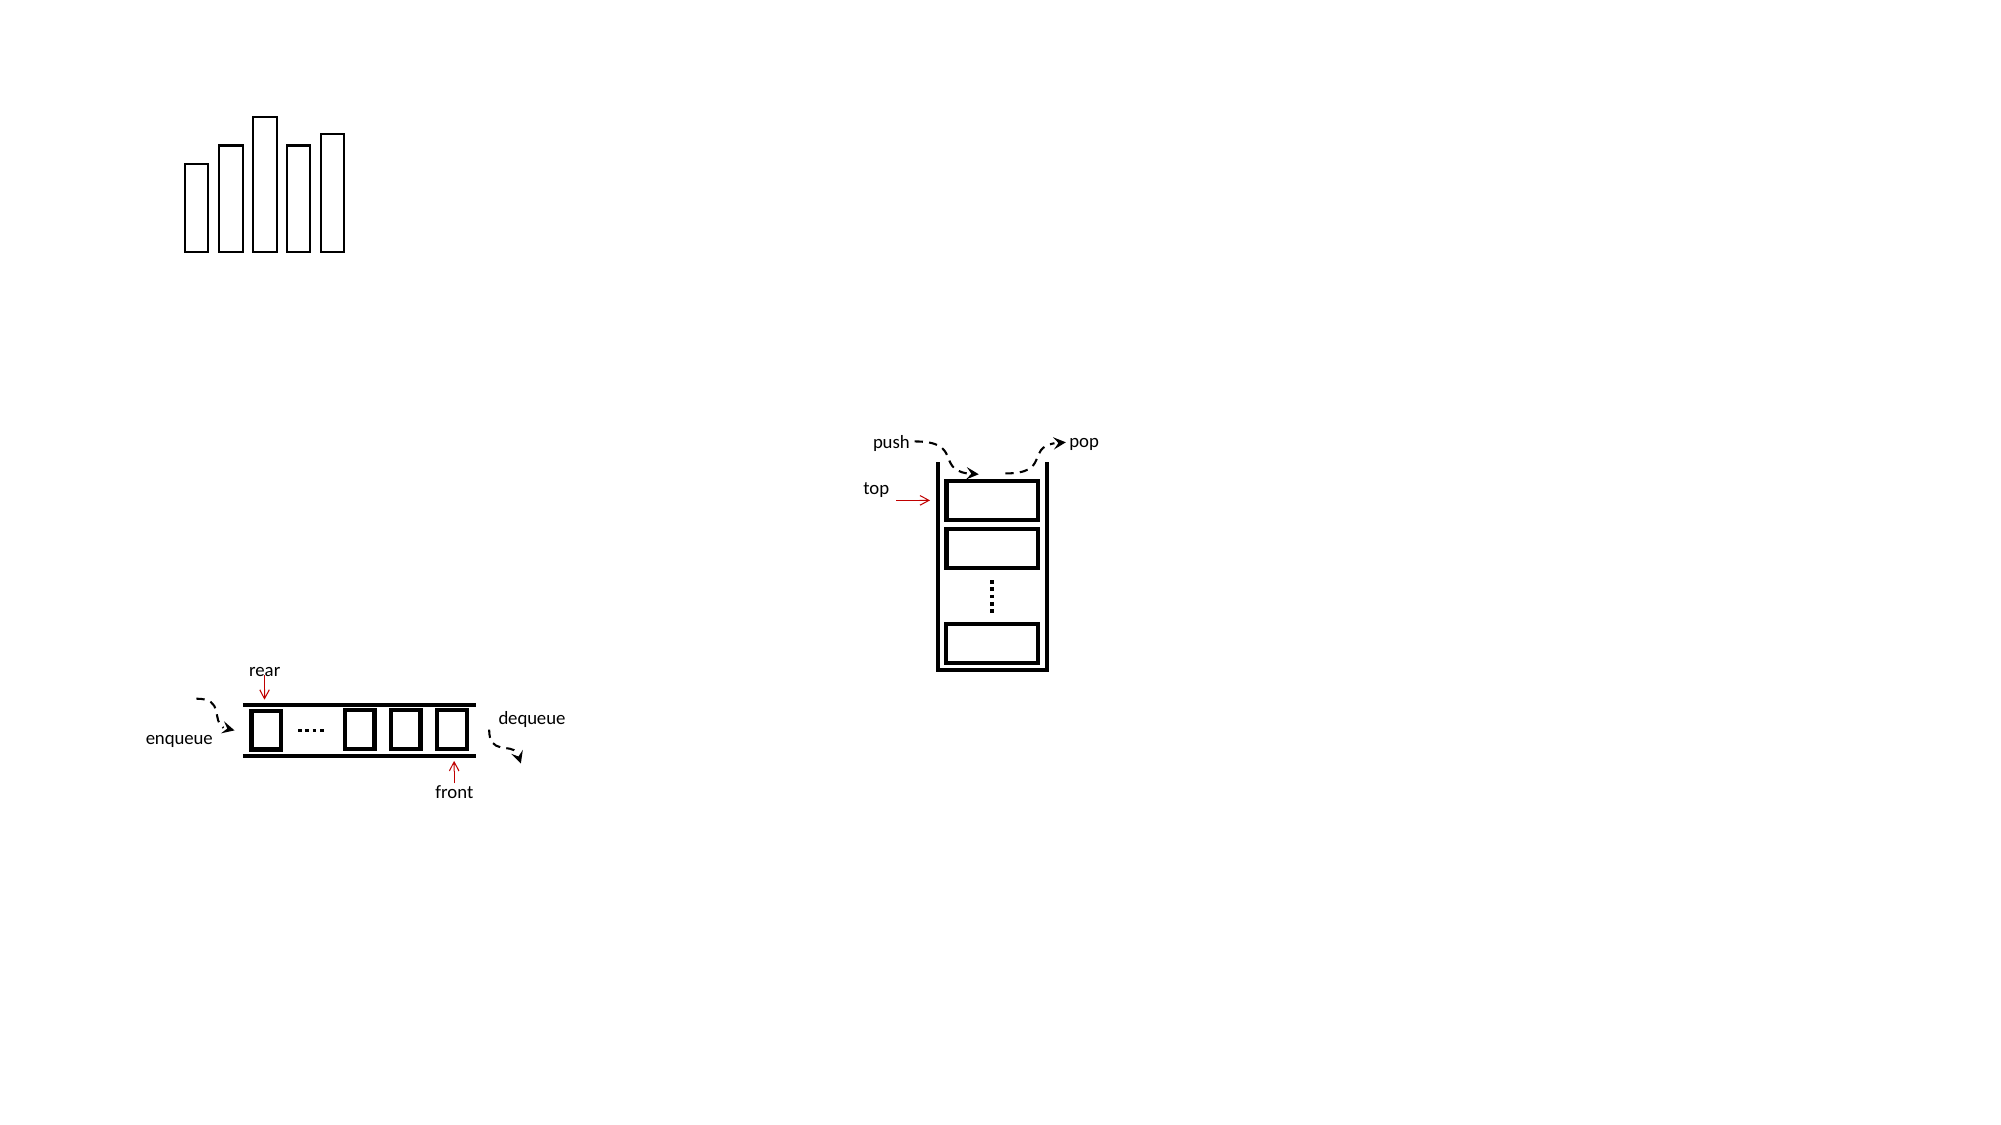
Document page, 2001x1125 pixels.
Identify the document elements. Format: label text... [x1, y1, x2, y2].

text_box [945, 480, 1039, 521]
text_box [218, 144, 244, 253]
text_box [1005, 442, 1066, 474]
text_box dequeue [483, 698, 584, 736]
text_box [234, 649, 303, 700]
text_box [945, 528, 1039, 569]
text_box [914, 441, 979, 475]
text_box [184, 163, 209, 253]
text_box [196, 698, 235, 731]
text_box push [858, 421, 935, 460]
text_box enqueue [131, 718, 230, 756]
text_box top [848, 468, 925, 506]
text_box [242, 704, 477, 756]
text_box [487, 730, 522, 763]
text_box [945, 623, 1039, 664]
text_box [286, 144, 311, 253]
text_box pop [1054, 421, 1131, 459]
text_box front [420, 772, 497, 810]
text_box [320, 133, 345, 253]
text_box [252, 116, 278, 253]
